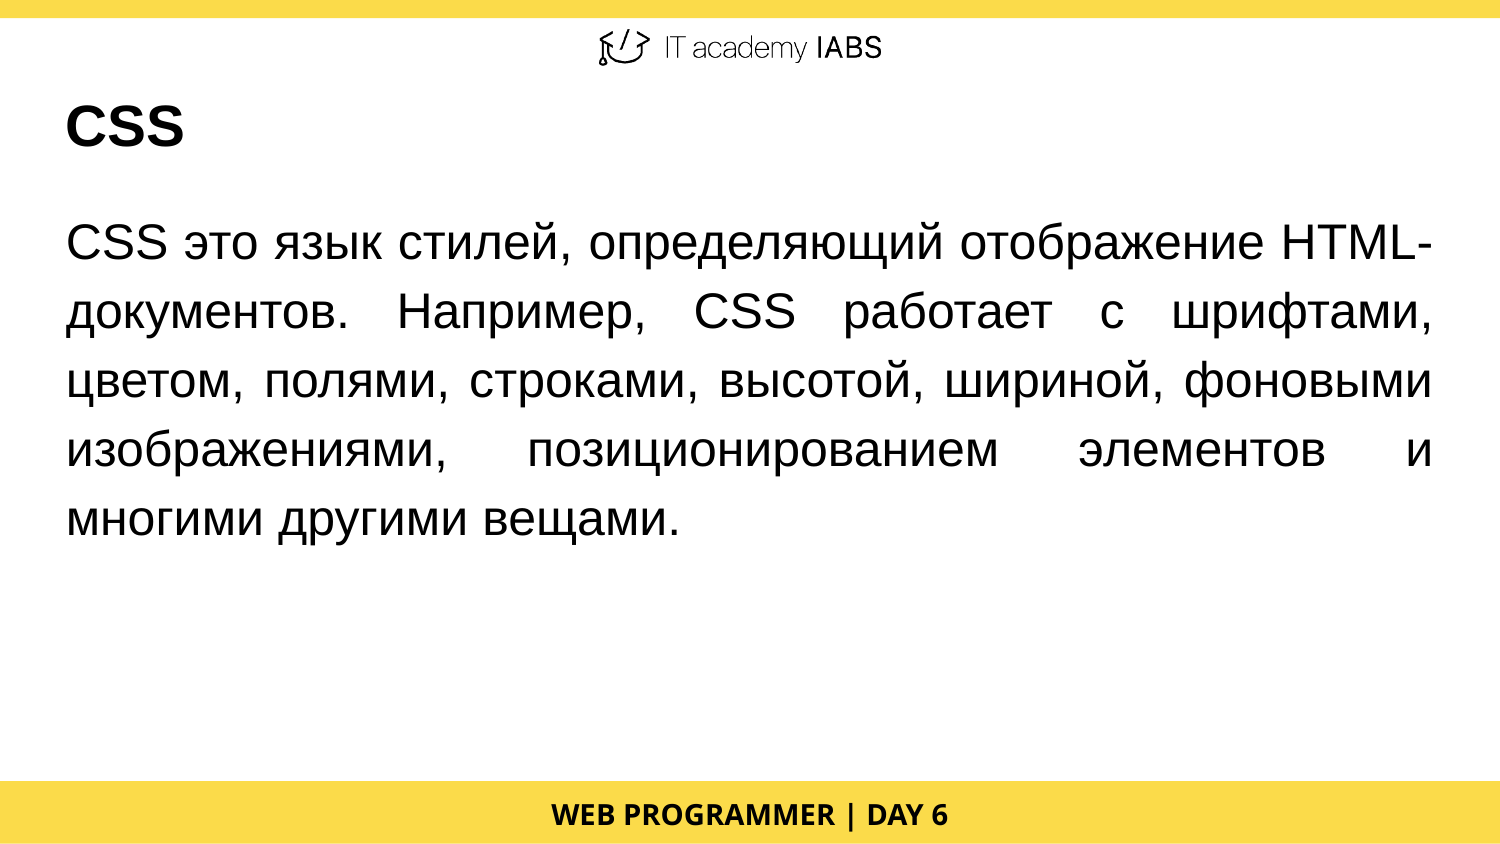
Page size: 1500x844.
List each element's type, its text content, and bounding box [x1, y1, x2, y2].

text_box CSS [51, 72, 1449, 167]
text_box CSS это язык стилей, определяющий отображение HTML-документов. Например, CSS работает с шрифтами, цветом, полями, строками, высотой, шириной, фоновыми изображениями, позиционированием элементов и многими другими вещами. [51, 185, 1449, 746]
text_box [0, 781, 340, 844]
text_box [1160, 781, 1500, 844]
picture [591, 17, 887, 71]
text_box WEB PROGRAMMER | DAY 6 [340, 781, 1160, 844]
text_box [0, 0, 1500, 19]
